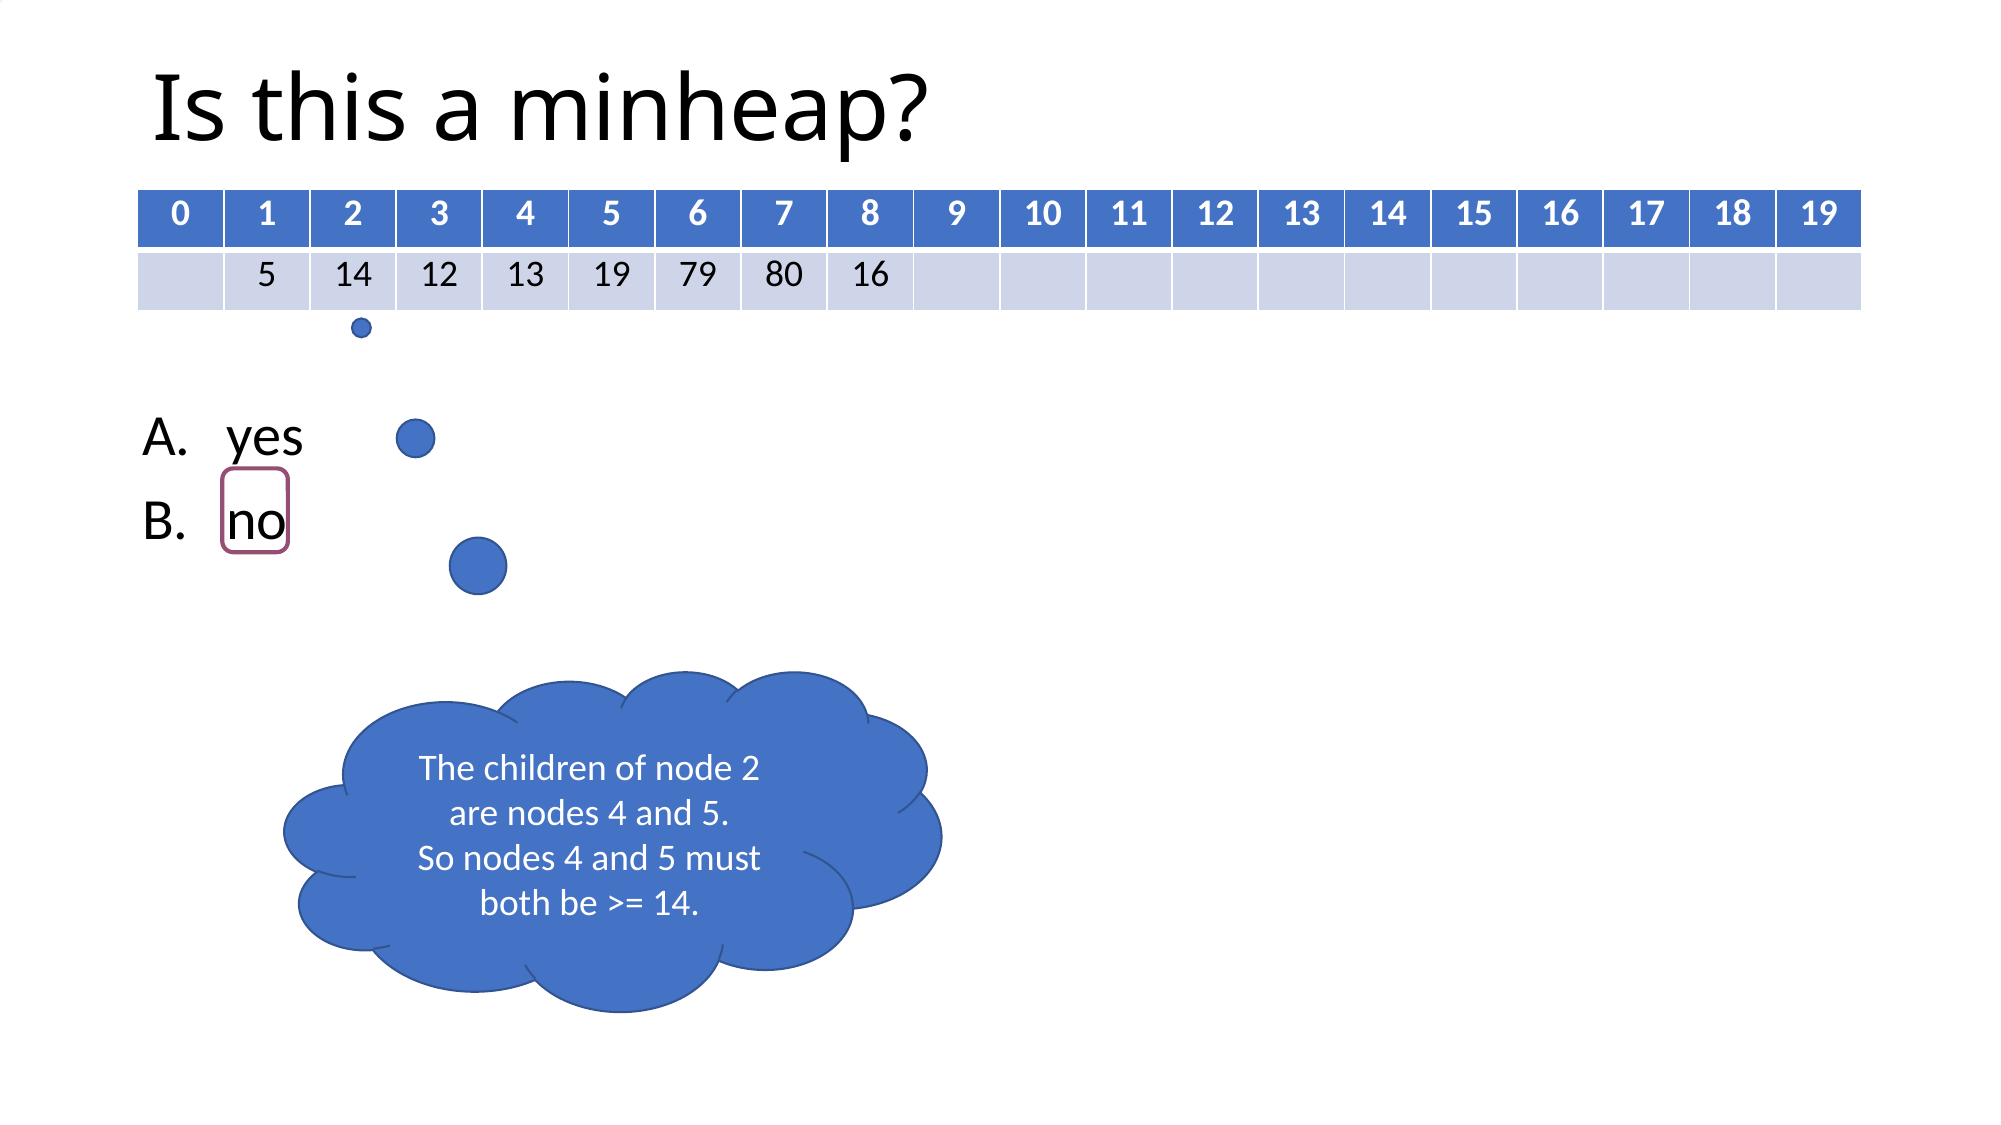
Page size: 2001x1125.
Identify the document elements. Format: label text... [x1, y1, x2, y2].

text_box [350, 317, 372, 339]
table_cell 12 [397, 253, 481, 310]
text_box The children of node 2 are nodes 4 and 5. So nodes 4 and 5 must both be >= 14. [448, 536, 508, 596]
table_header 2 [311, 190, 395, 247]
text_box The children of node 2 are nodes 4 and 5. So nodes 4 and 5 must both be >= 14. [395, 418, 436, 459]
table_header 13 [1259, 190, 1344, 247]
table_header 8 [828, 190, 913, 247]
table_cell [1777, 253, 1861, 310]
table_header 14 [1345, 190, 1430, 247]
table_cell [1604, 253, 1689, 310]
table_header 17 [1604, 190, 1689, 247]
text_box [221, 467, 289, 554]
table_cell 80 [742, 253, 826, 310]
table_header 16 [1518, 190, 1602, 247]
table_cell [1001, 253, 1085, 310]
table_header 18 [1690, 190, 1775, 247]
table_header 1 [225, 190, 309, 247]
table_cell 16 [828, 253, 913, 310]
table_cell [138, 253, 223, 310]
table_cell 79 [656, 253, 740, 310]
title Is this a minheap? [137, 26, 1863, 189]
table_cell 13 [483, 253, 568, 310]
table_header 11 [1087, 190, 1171, 247]
table_cell 5 [225, 253, 309, 310]
list yes no [127, 397, 990, 897]
table_header 3 [397, 190, 481, 247]
text_box The children of node 2 are nodes 4 and 5. So nodes 4 and 5 must both be >= 14. [283, 671, 943, 1014]
table_header 19 [1777, 190, 1861, 247]
table_cell [1432, 253, 1516, 310]
table_header 6 [656, 190, 740, 247]
table_cell [1345, 253, 1430, 310]
table_cell [1259, 253, 1344, 310]
table_cell 14 [311, 253, 395, 310]
table_cell [1690, 253, 1775, 310]
table_cell 19 [569, 253, 654, 310]
table_header 10 [1001, 190, 1085, 247]
table_header 15 [1432, 190, 1516, 247]
table_header 5 [569, 190, 654, 247]
table_header 9 [914, 190, 999, 247]
table_cell [1087, 253, 1171, 310]
table_cell [914, 253, 999, 310]
table_header 4 [483, 190, 568, 247]
table_header 7 [742, 190, 826, 247]
table_cell [1518, 253, 1602, 310]
table_cell [1173, 253, 1257, 310]
table_header 0 [138, 190, 223, 247]
table_header 12 [1173, 190, 1257, 247]
